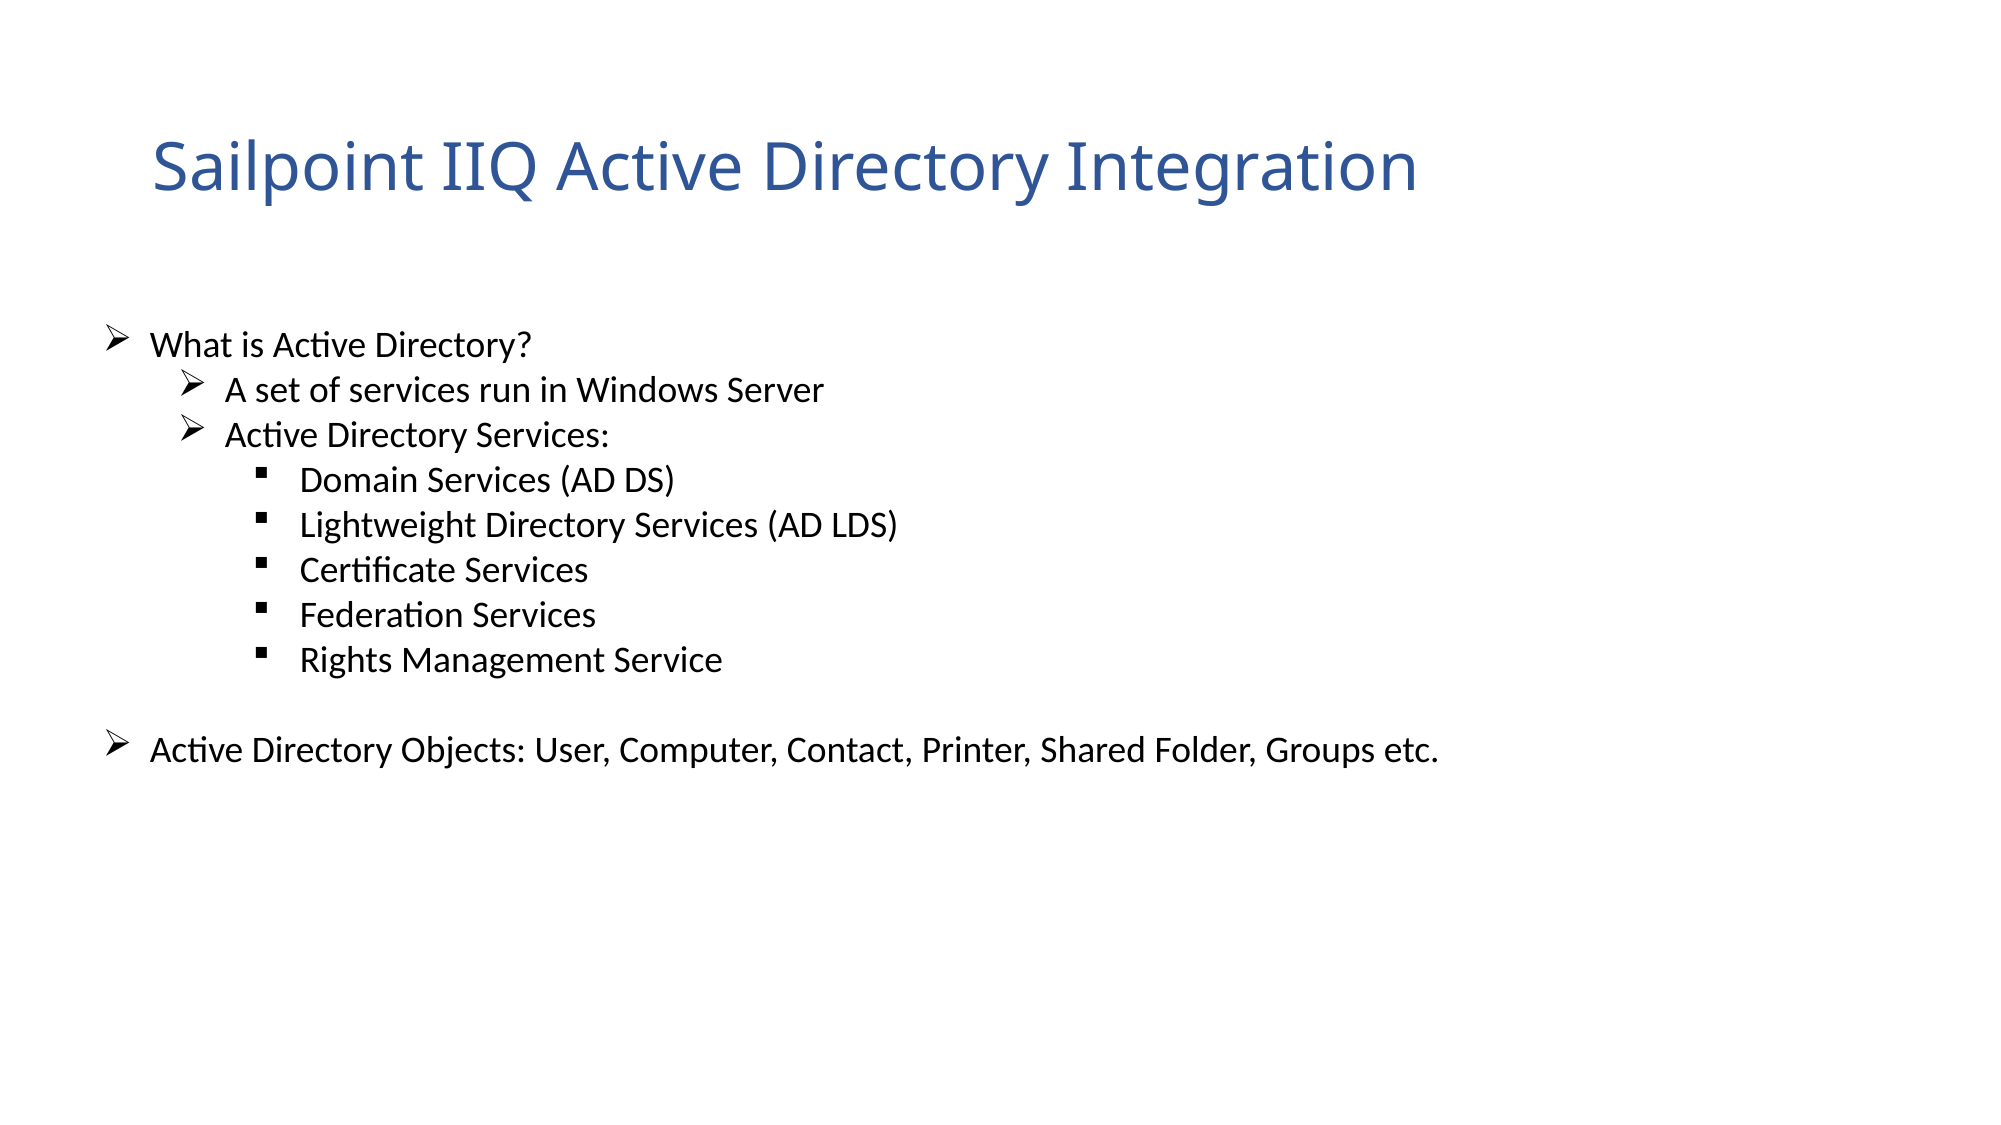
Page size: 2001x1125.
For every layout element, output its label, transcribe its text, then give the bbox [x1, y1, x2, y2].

text_box What is Active Directory? A set of services run in Windows Server Active Directory Services: Domain Services (AD DS) Lightweight Directory Services (AD LDS) Certificate Services Federation Services Rights Management Service Active Directory Objects: User, Computer, Contact, Printer, Shared Folder, Groups etc. [88, 312, 1876, 912]
title Sailpoint IIQ Active Directory Integration [137, 59, 1863, 278]
